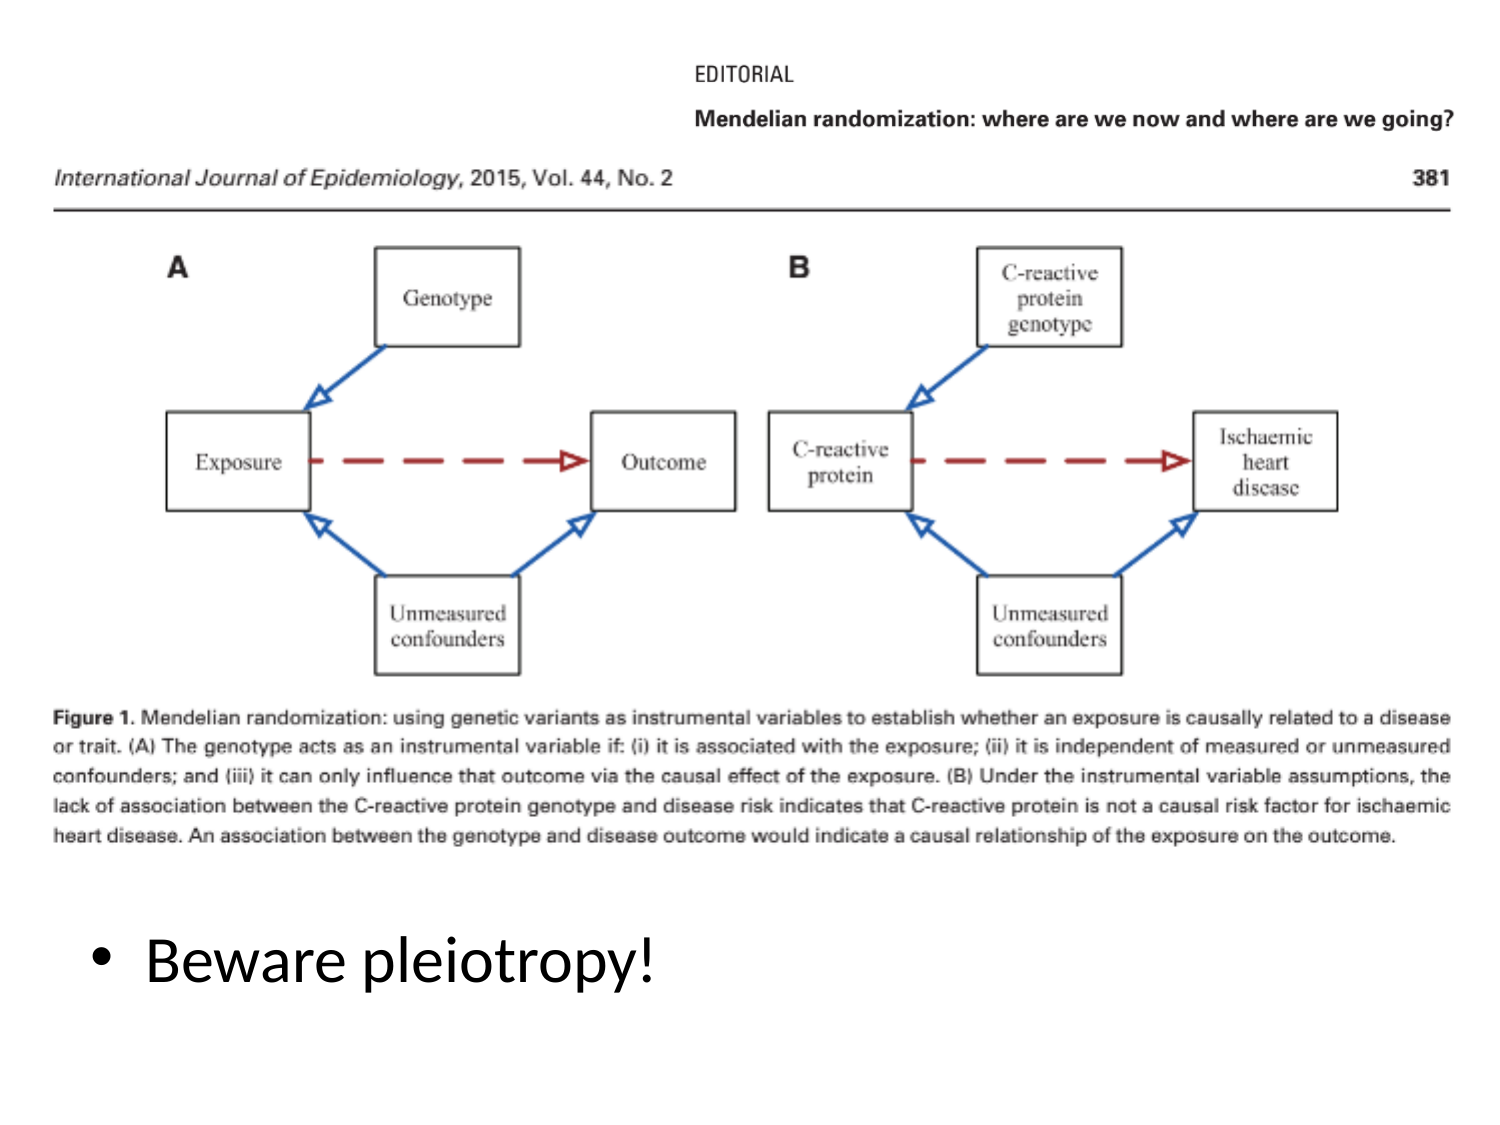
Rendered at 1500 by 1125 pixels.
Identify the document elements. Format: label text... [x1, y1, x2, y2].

picture [24, 49, 1497, 863]
list Beware pleiotropy! [75, 872, 1425, 1005]
